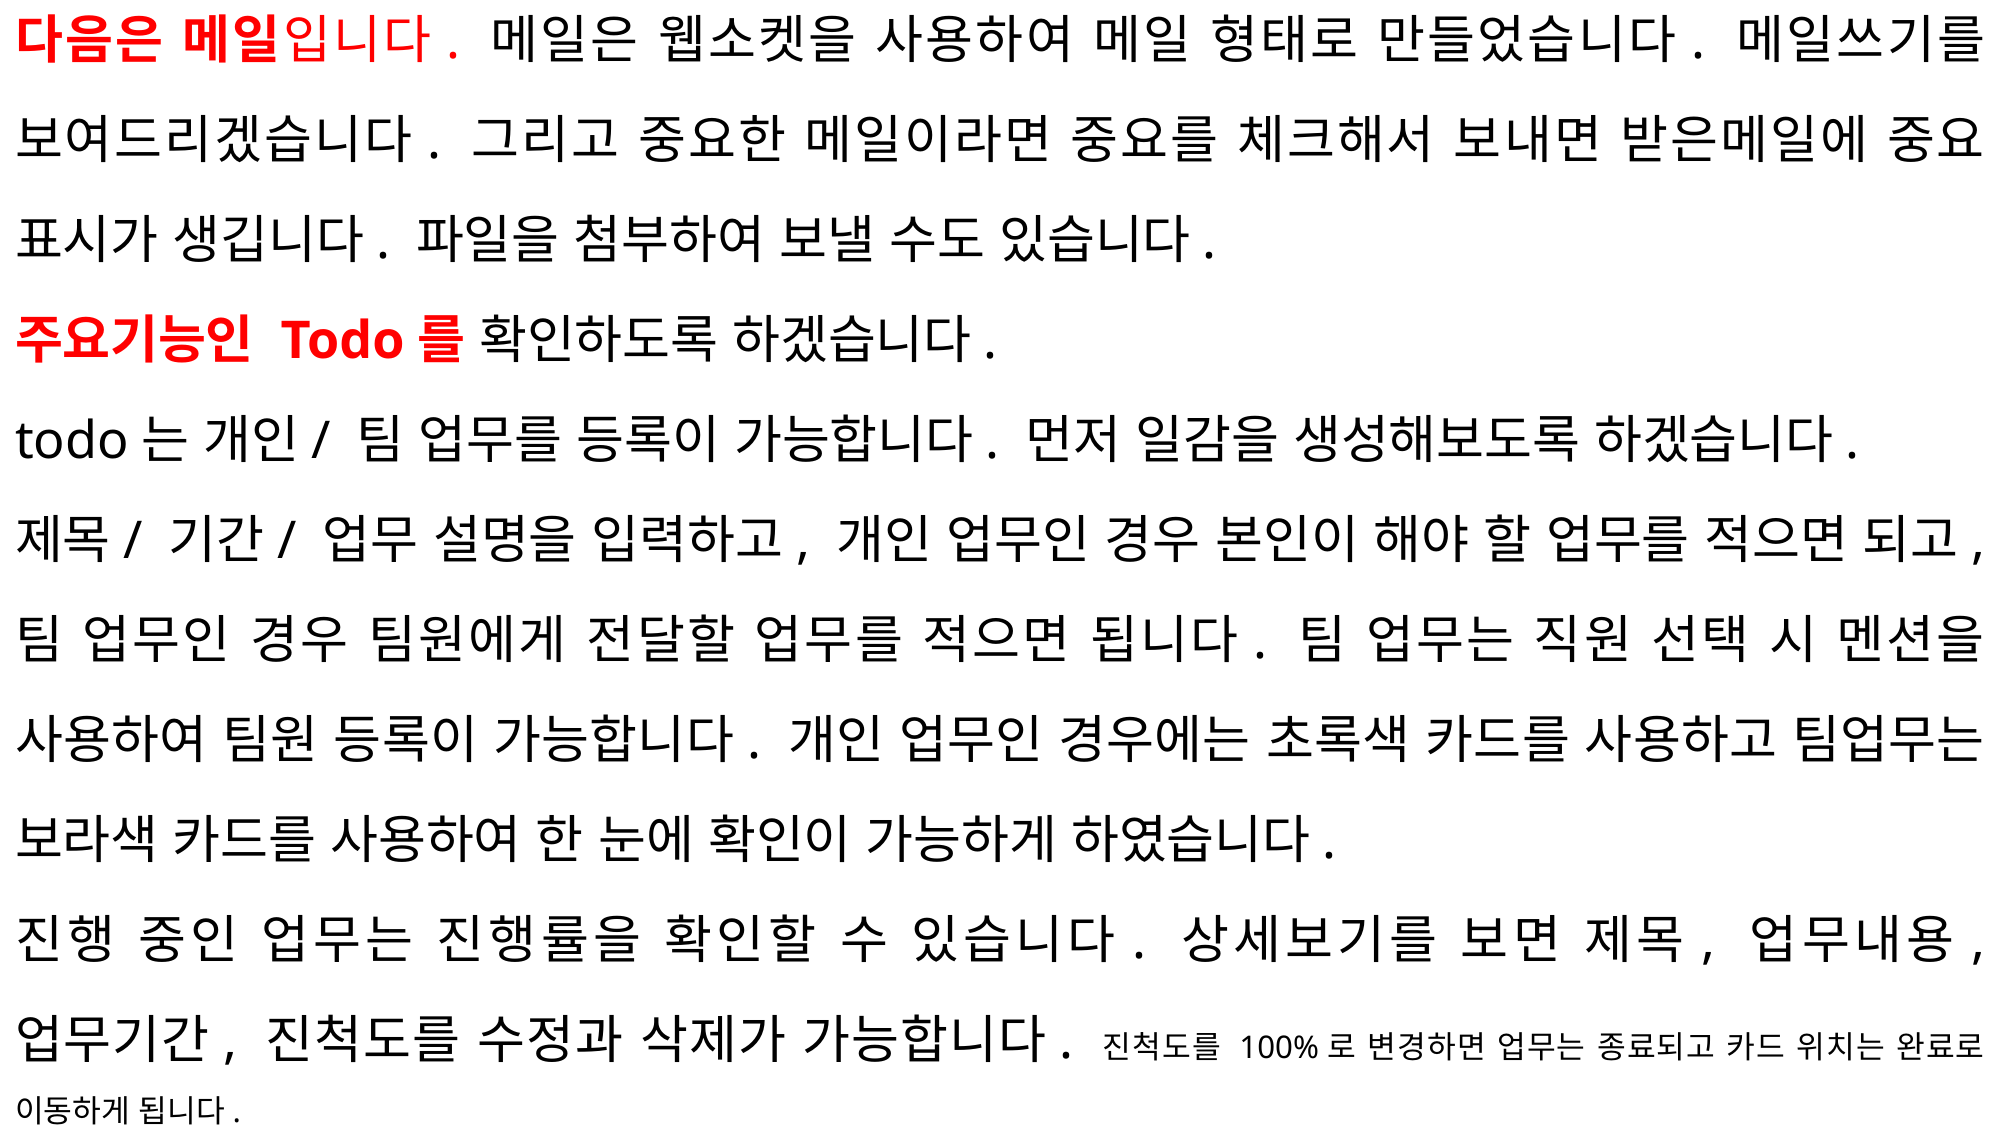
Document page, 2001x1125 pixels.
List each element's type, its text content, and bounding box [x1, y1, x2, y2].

subtitle 다음은 메일입니다. 메일은 웹소켓을 사용하여 메일 형태로 만들었습니다. 메일쓰기를 보여드리겠습니다. 그리고 중요한 메일이라면 중요를 체크해서 보내면 받은메일에 중요 표시가 생깁니다. 파일을 첨부하여 보낼 수도 있습니다. 주요기능인 Todo를 확인하도록 하겠습니다. todo는 개인/ 팀 업무를 등록이 가능합니다. 먼저 일감을 생성해보도록 하겠습니다. 제목/ 기간/ 업무 설명을 입력하고, 개인 업무인 경우 본인이 해야 할 업무를 적으면 되고, 팀 업무인 경우 팀원에게 전달할 업무를 적으면 됩니다. 팀 업무는 직원 선택 시 멘션을 사용하여 팀원 등록이 가능합니다. 개인 업무인 경우에는 초록색 카드를 사용하고 팀업무는 보라색 카드를 사용하여 한 눈에 확인이 가능하게 하였습니다. 진행 중인 업무는 진행률을 확인할 수 있습니다. 상세보기를 보면 제목, 업무내용, 업무기간, 진척도를 수정과 삭제가 가능합니다. 진척도를 100%로 변경하면 업무는 종료되고 카드 위치는 완료로 이동하게 됩니다. [0, 0, 2000, 1125]
